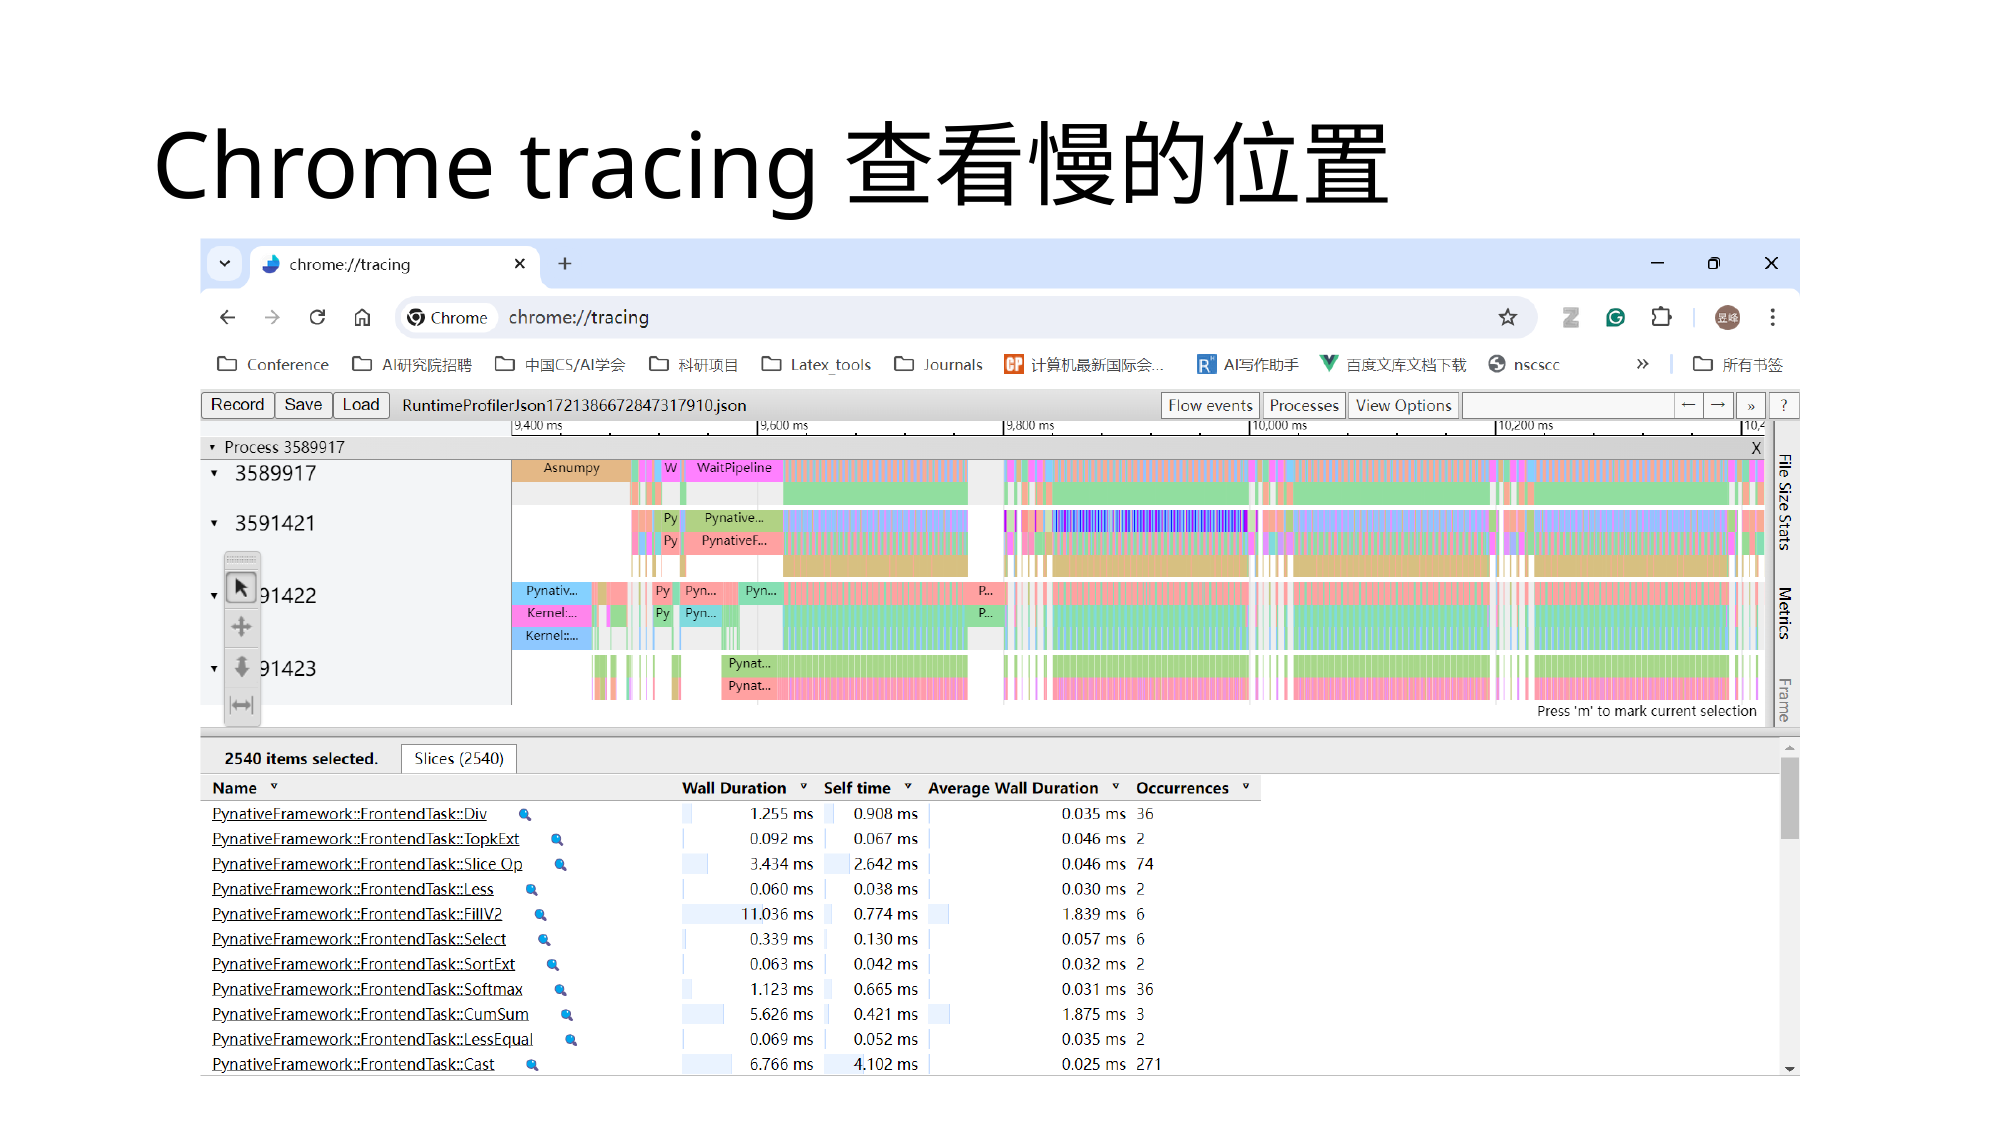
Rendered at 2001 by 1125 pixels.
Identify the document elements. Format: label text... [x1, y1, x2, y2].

title Chrome tracing查看慢的位置 [137, 59, 1863, 278]
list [199, 238, 1800, 1076]
